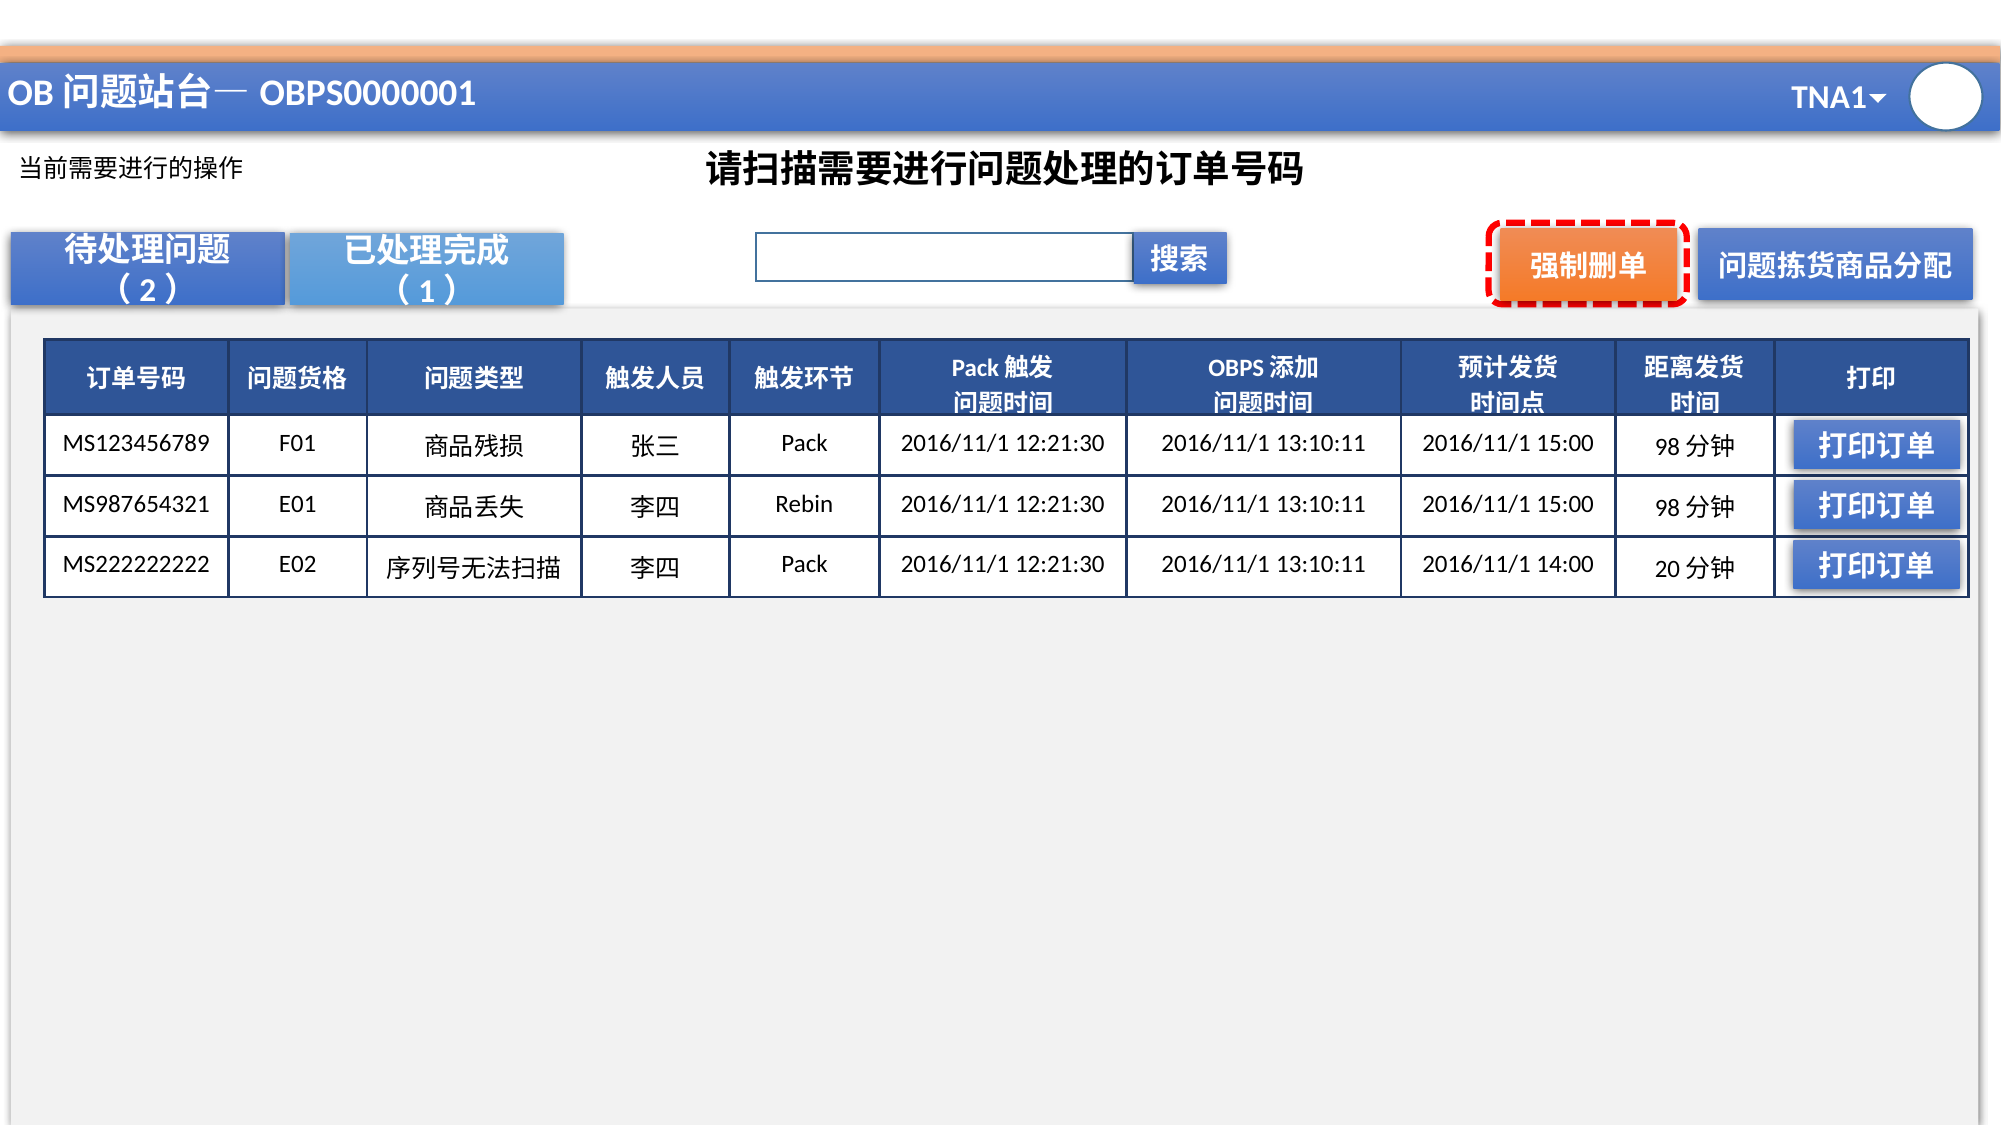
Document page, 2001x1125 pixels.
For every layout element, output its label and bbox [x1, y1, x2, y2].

text_box [3, 136, 2000, 198]
text_box [10, 221, 1979, 1125]
text_box [0, 60, 492, 121]
